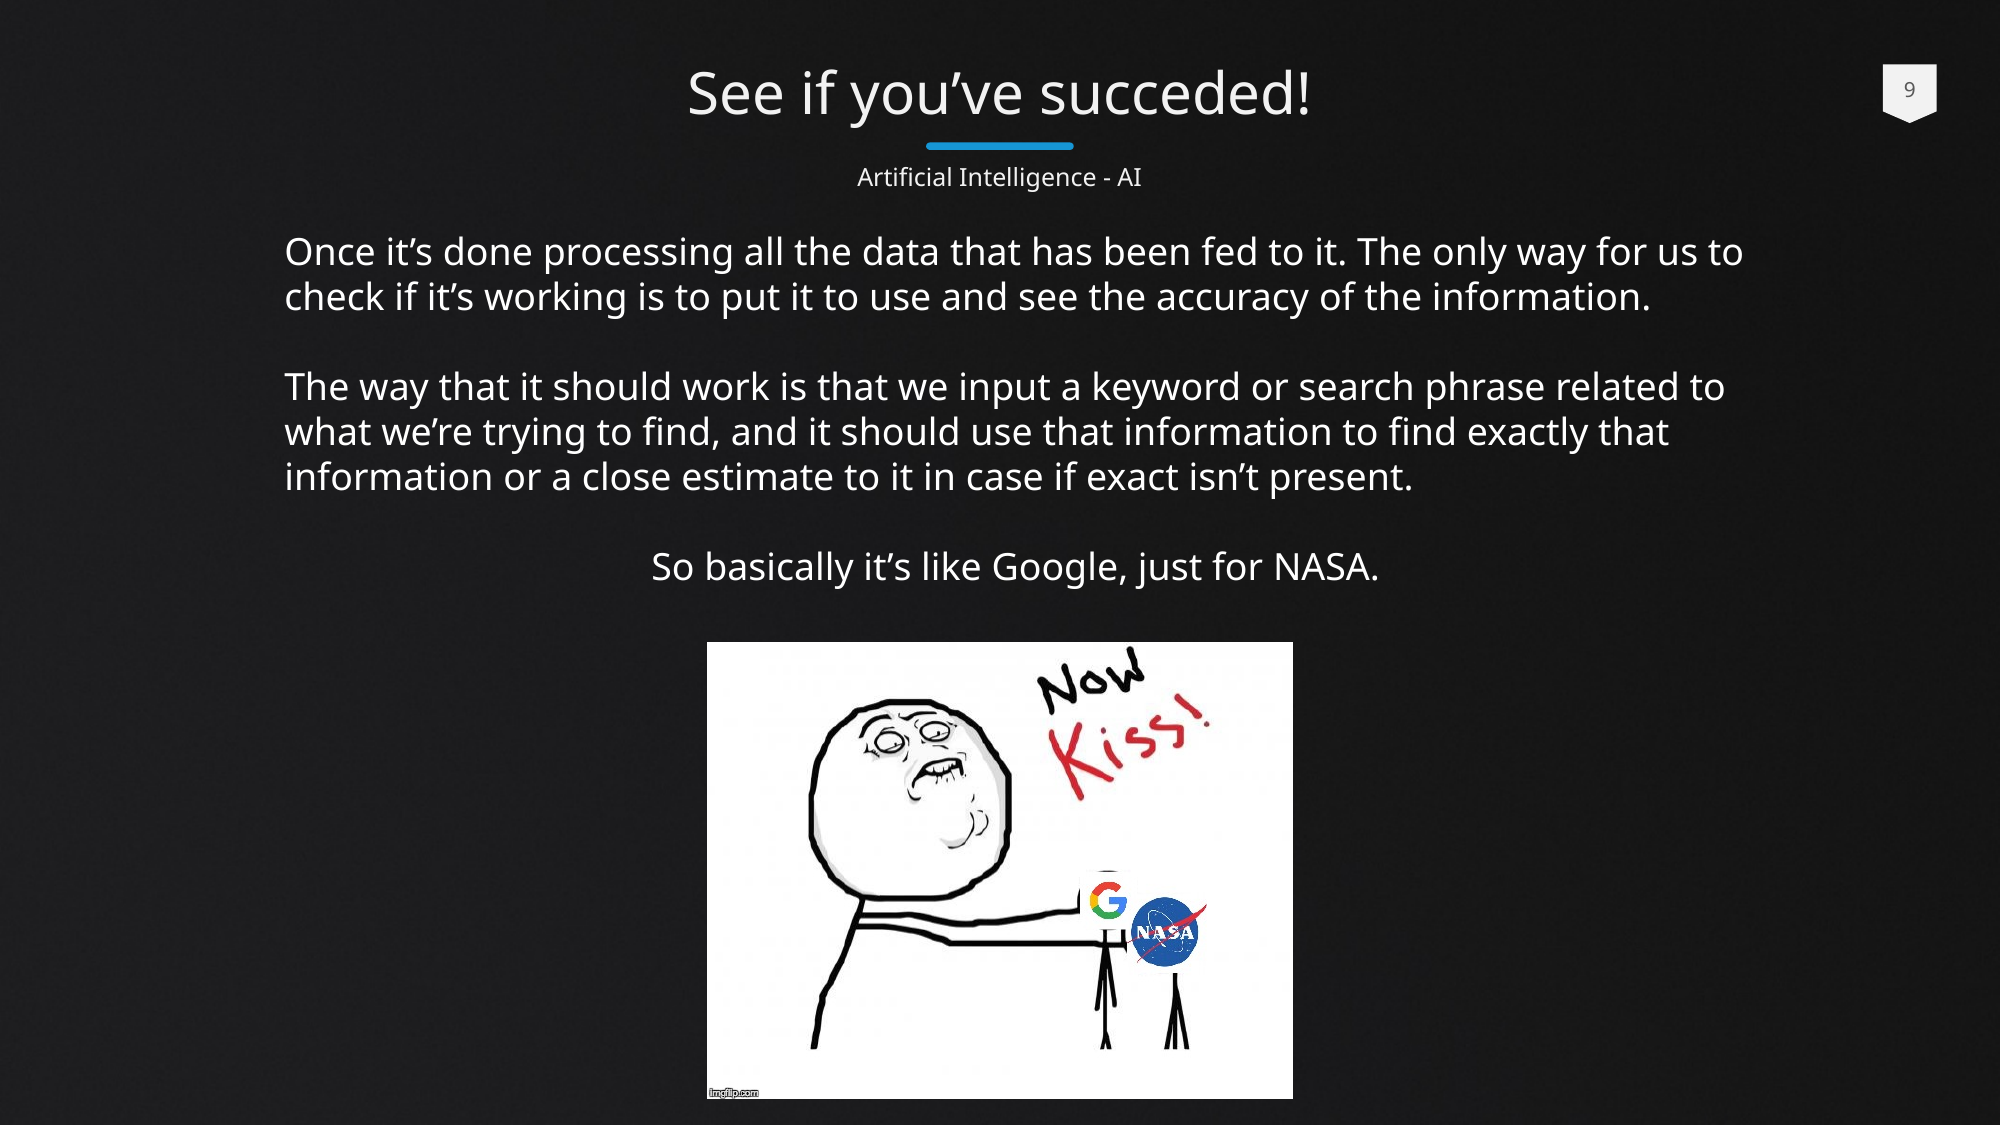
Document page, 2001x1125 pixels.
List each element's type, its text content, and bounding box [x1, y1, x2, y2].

picture [0, 0, 2000, 1125]
slide_number 9 [1882, 64, 1937, 124]
list Artificial Intelligence - AI [451, 164, 1549, 192]
title See if you’ve succeded! [289, 64, 1712, 128]
text_box Once it’s done processing all the data that has been fed to it. The only way for us to check if it’s working is to put it to use and see the accuracy of the information. The way that it should work is that we input a keyword or search phrase related to what we’re trying to find, and it should use that information to find exactly that information or a close estimate to it in case if exact isn’t present. So basically it’s like Google, just for NASA. [269, 220, 1763, 595]
